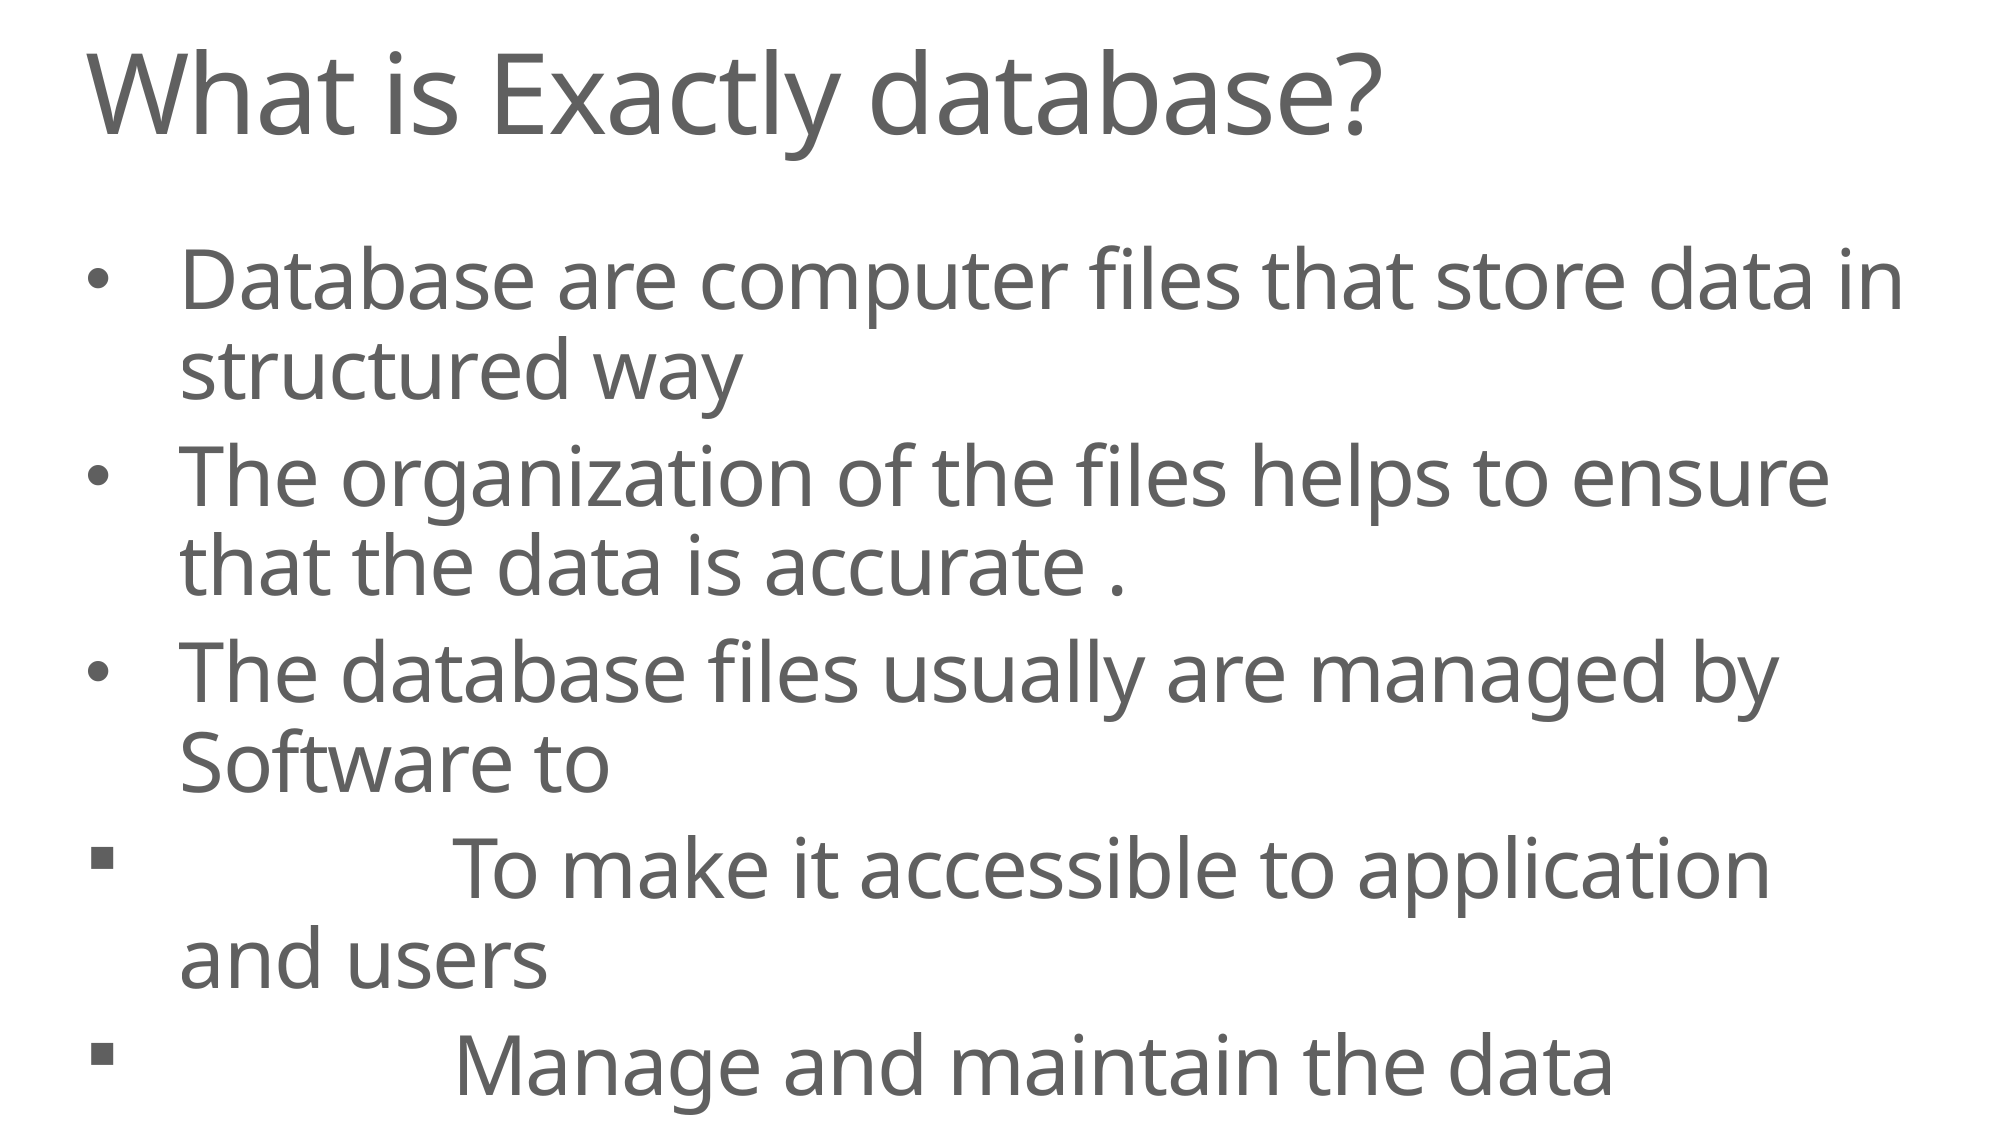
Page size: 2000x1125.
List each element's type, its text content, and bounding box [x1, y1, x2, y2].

title What is Exactly database? [85, 37, 1914, 161]
list Database are computer files that store data in structured way The organization of the files helps to ensure that the data is accurate . The database files usually are managed by Software to To make it accessible to application and users Manage and maintain the data [85, 237, 1914, 1046]
